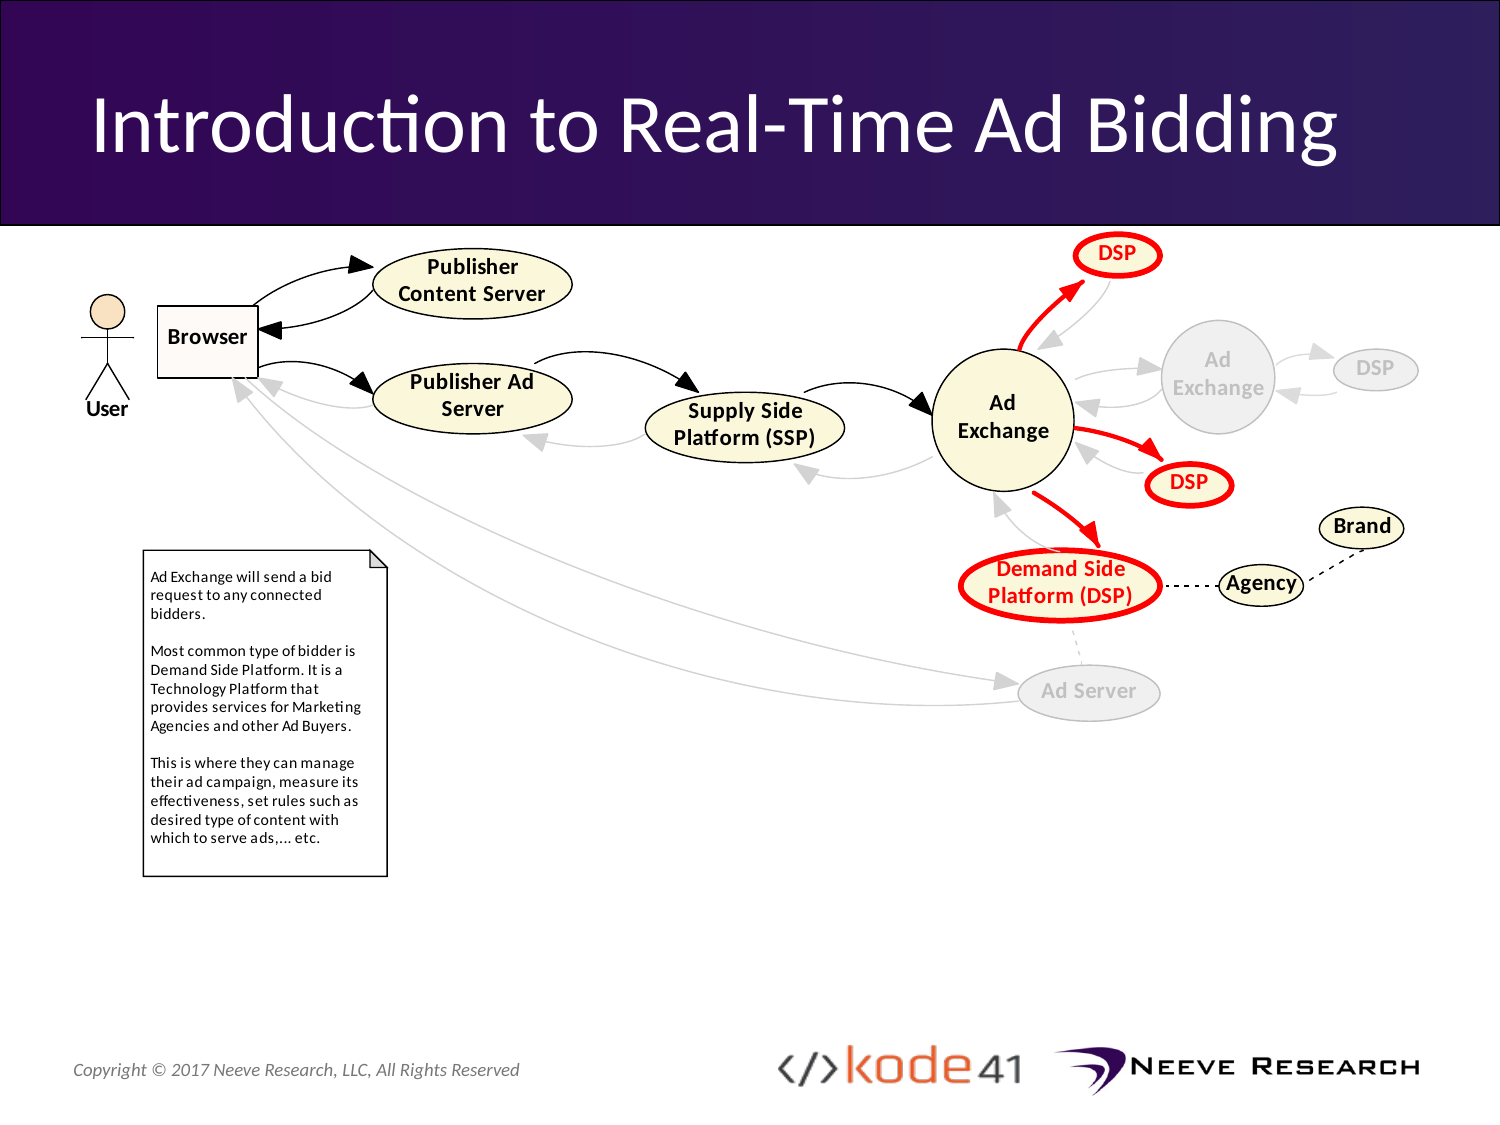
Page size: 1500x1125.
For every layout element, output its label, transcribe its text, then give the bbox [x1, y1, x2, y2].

picture [778, 1012, 1419, 1125]
picture [0, 212, 1500, 913]
title Introduction to Real-Time Ad Bidding [74, 24, 1426, 210]
